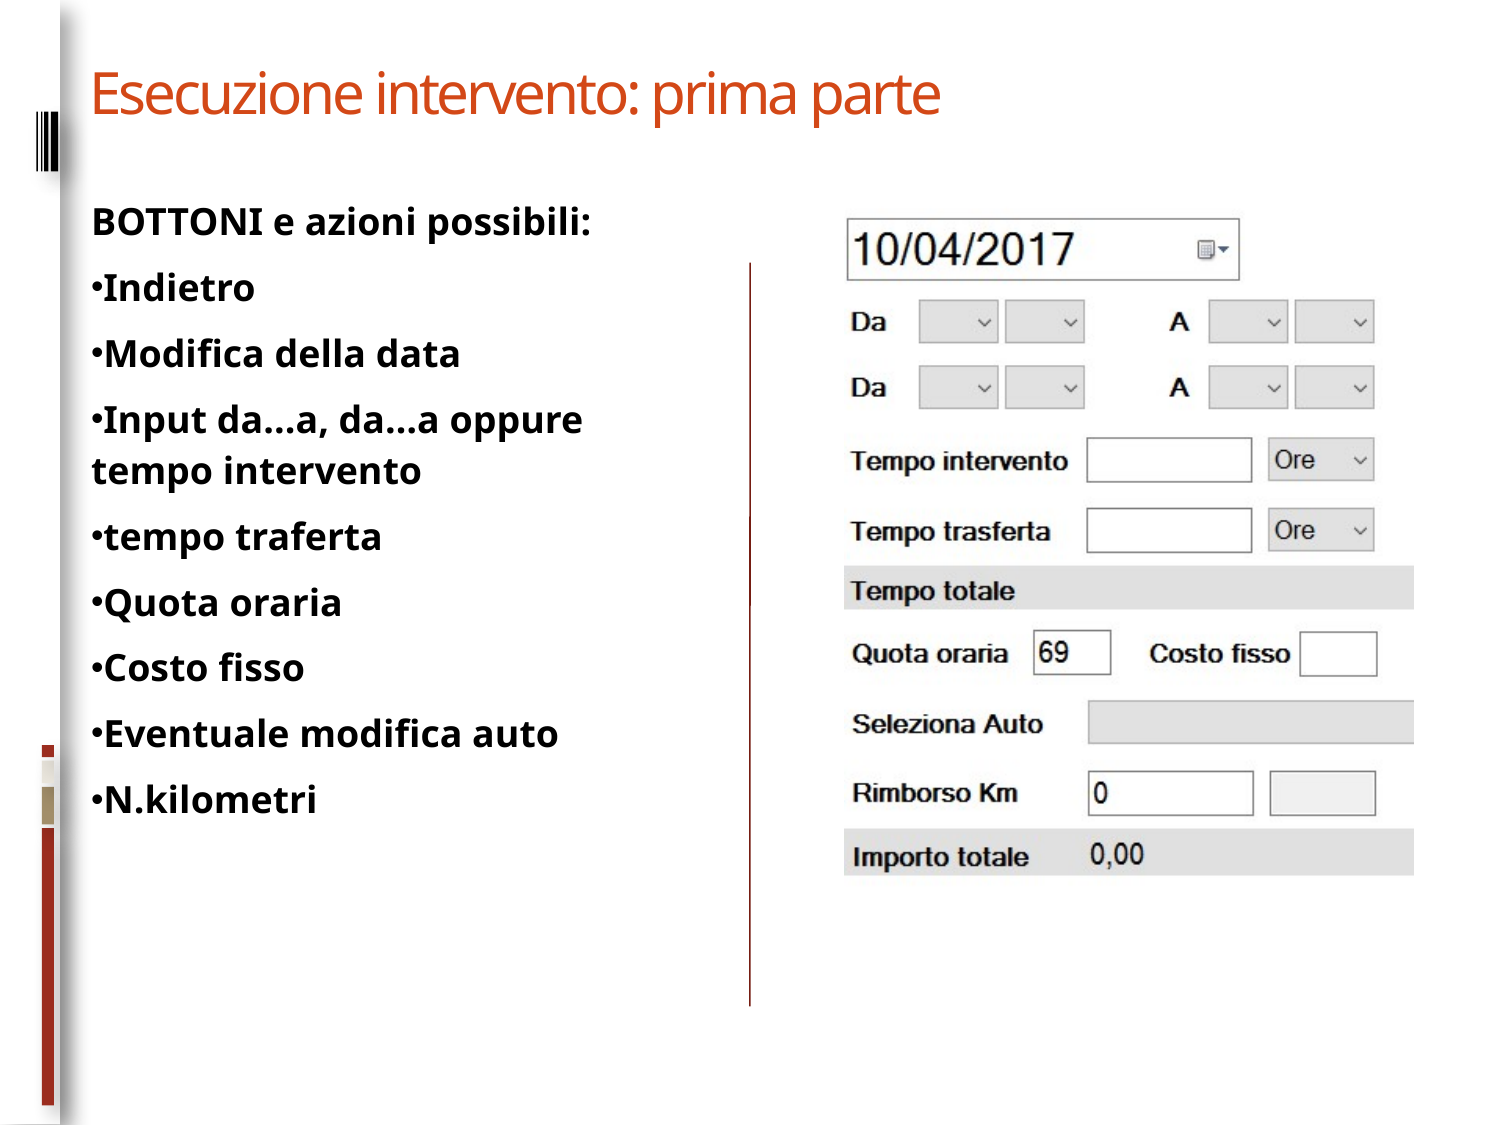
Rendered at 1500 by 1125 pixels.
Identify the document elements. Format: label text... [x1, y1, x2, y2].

picture [844, 184, 1414, 893]
list BOTTONI e azioni possibili: Indietro Modifica della data Input da...a, da…a oppure tempo intervento tempo traferta Quota oraria Costo fisso Eventuale modifica auto N.kilometri [76, 184, 715, 1005]
title Esecuzione intervento: prima parte [75, 34, 1412, 149]
